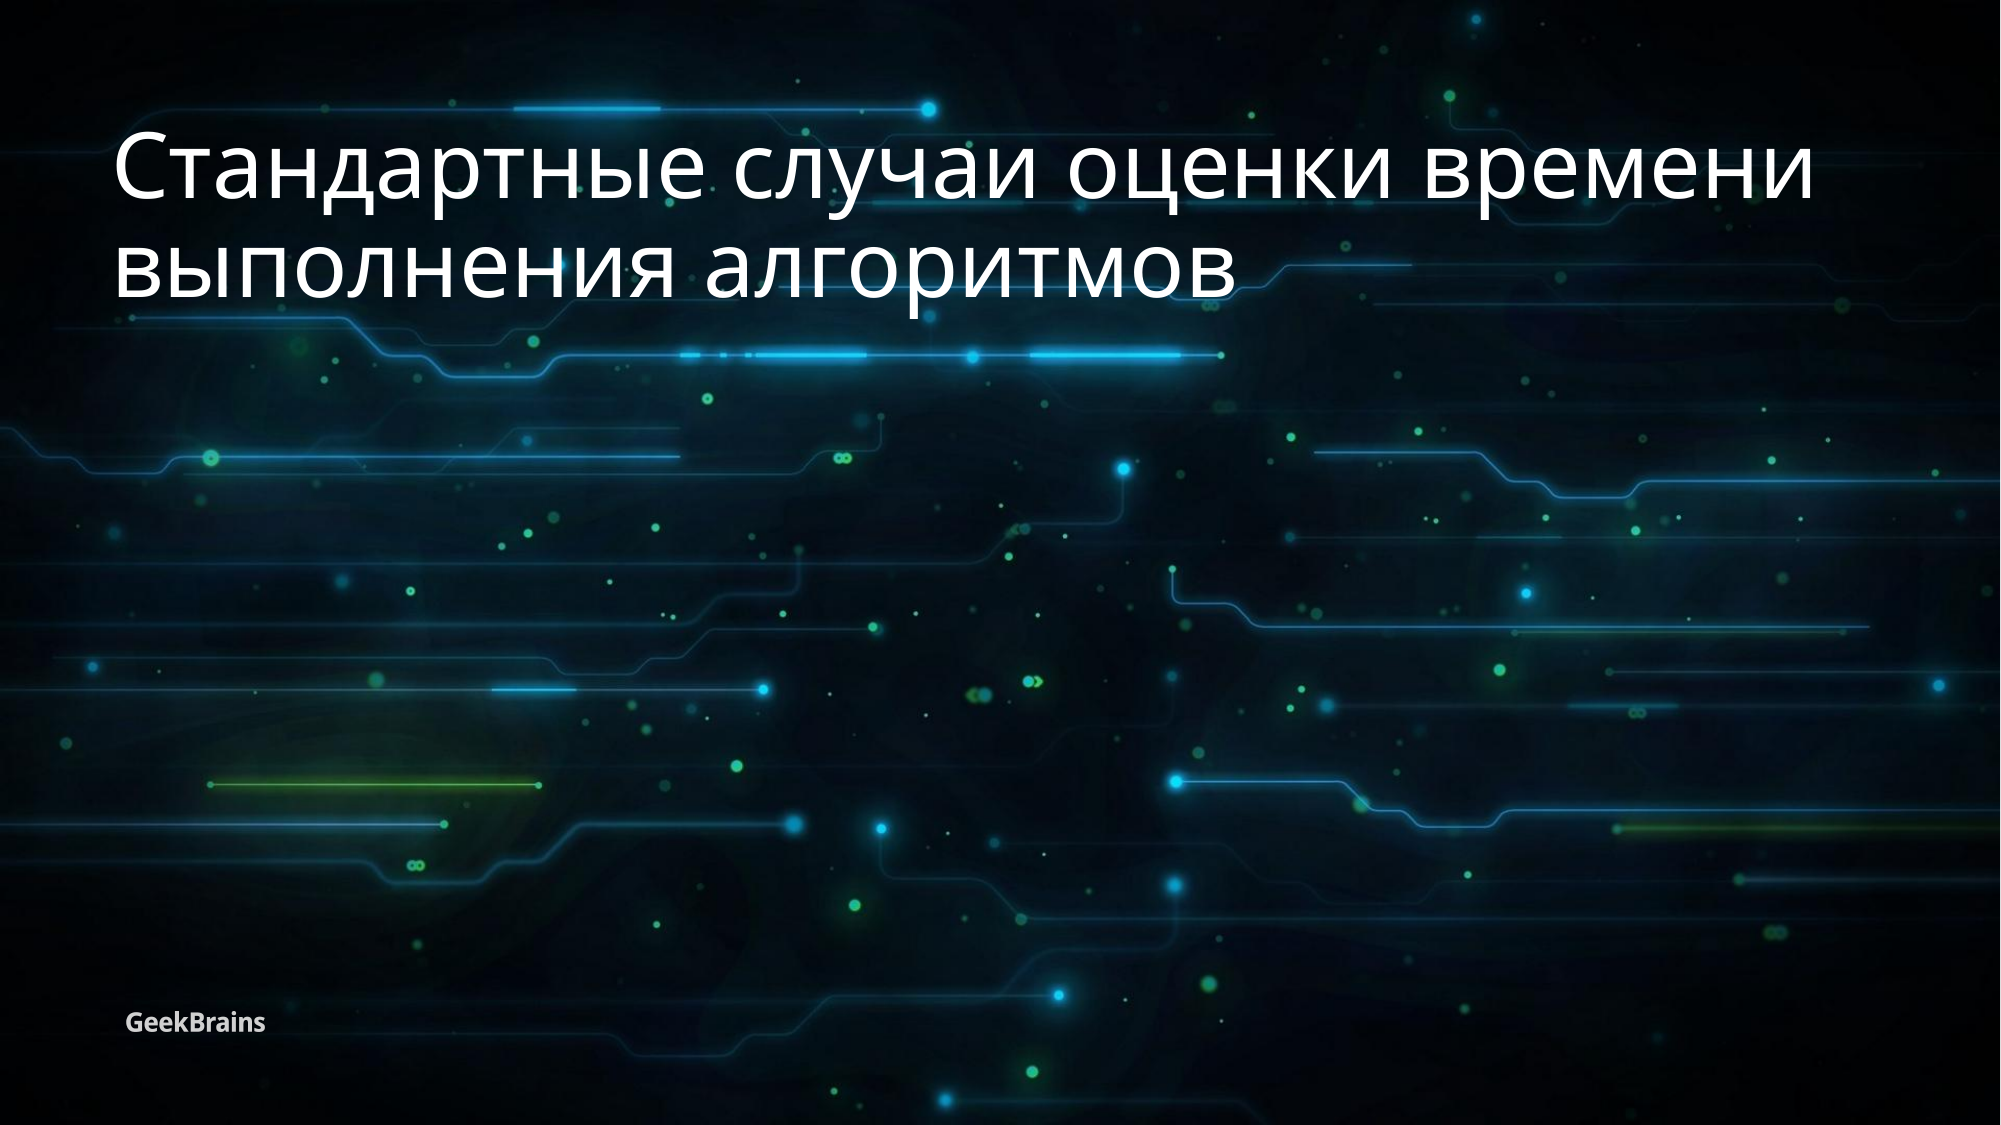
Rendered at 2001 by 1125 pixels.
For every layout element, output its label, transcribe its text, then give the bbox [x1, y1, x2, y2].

title Стандартные случаи оценки времени выполнения алгоритмов [96, 195, 1870, 325]
picture [0, 0, 2001, 1125]
